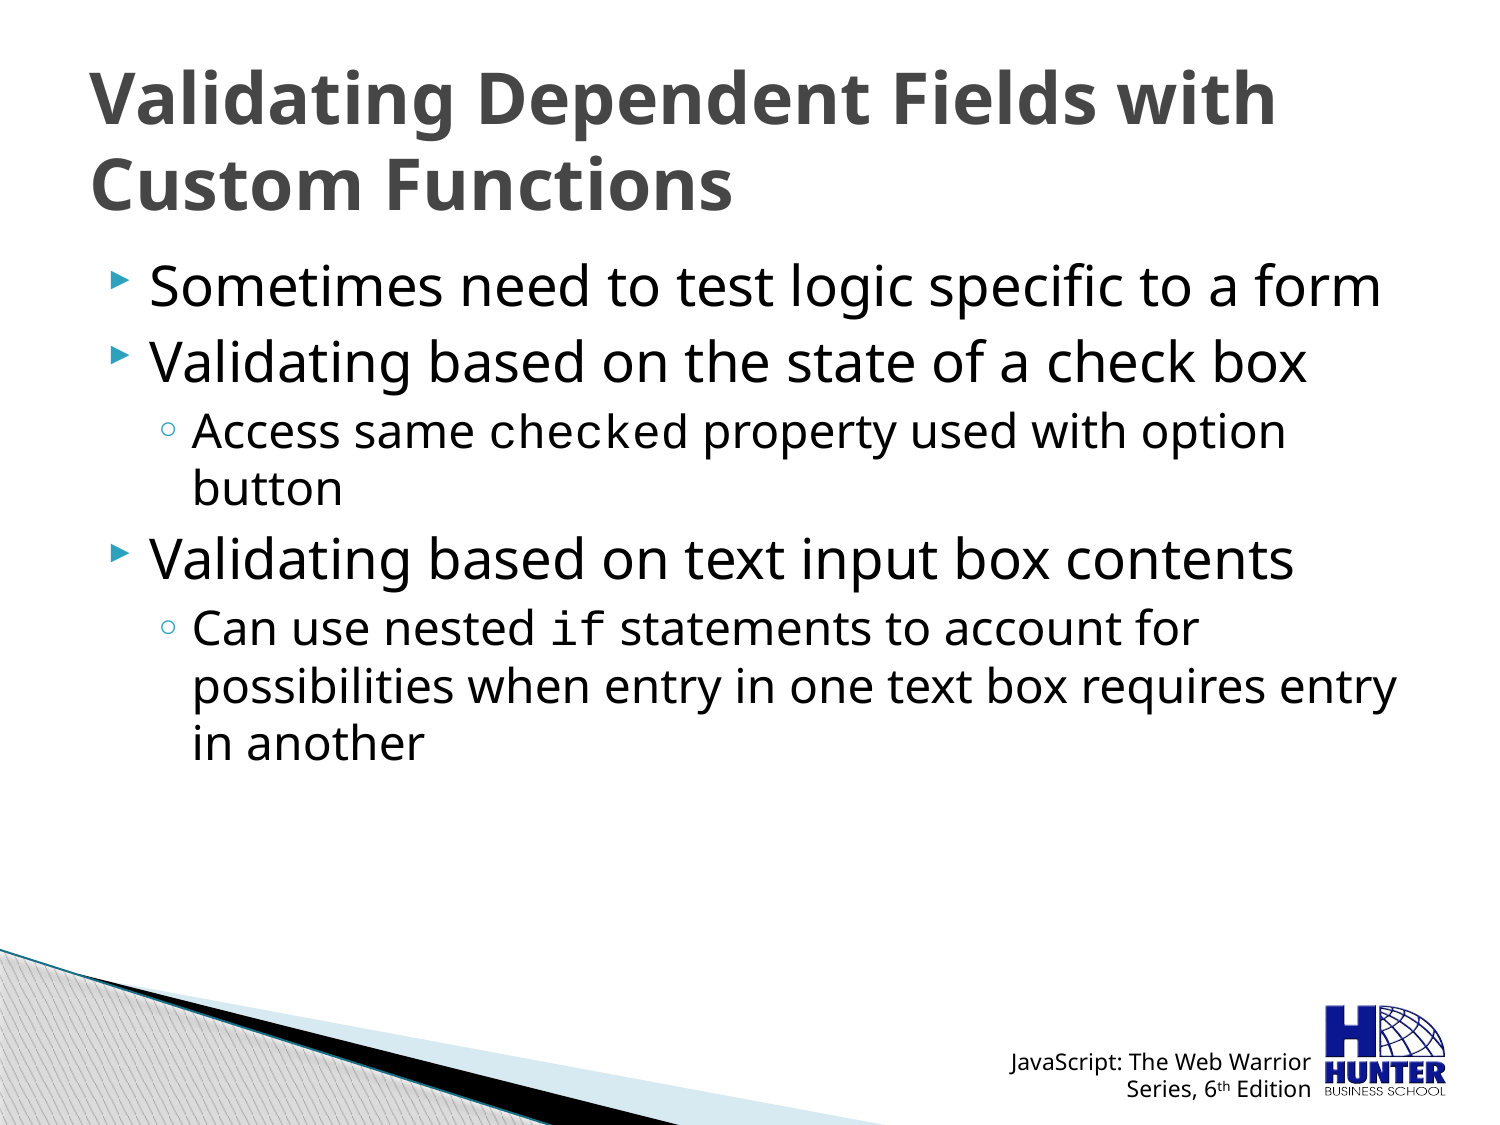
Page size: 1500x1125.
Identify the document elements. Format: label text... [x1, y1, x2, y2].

picture [1325, 1005, 1446, 1097]
list Sometimes need to test logic specific to a form Validating based on the state of a check box Access same checked property used with option button Validating based on text input box contents Can use nested if statements to account for possibilities when entry in one text box requires entry in another [75, 243, 1425, 986]
title Validating Dependent Fields with Custom Functions [75, 45, 1425, 233]
